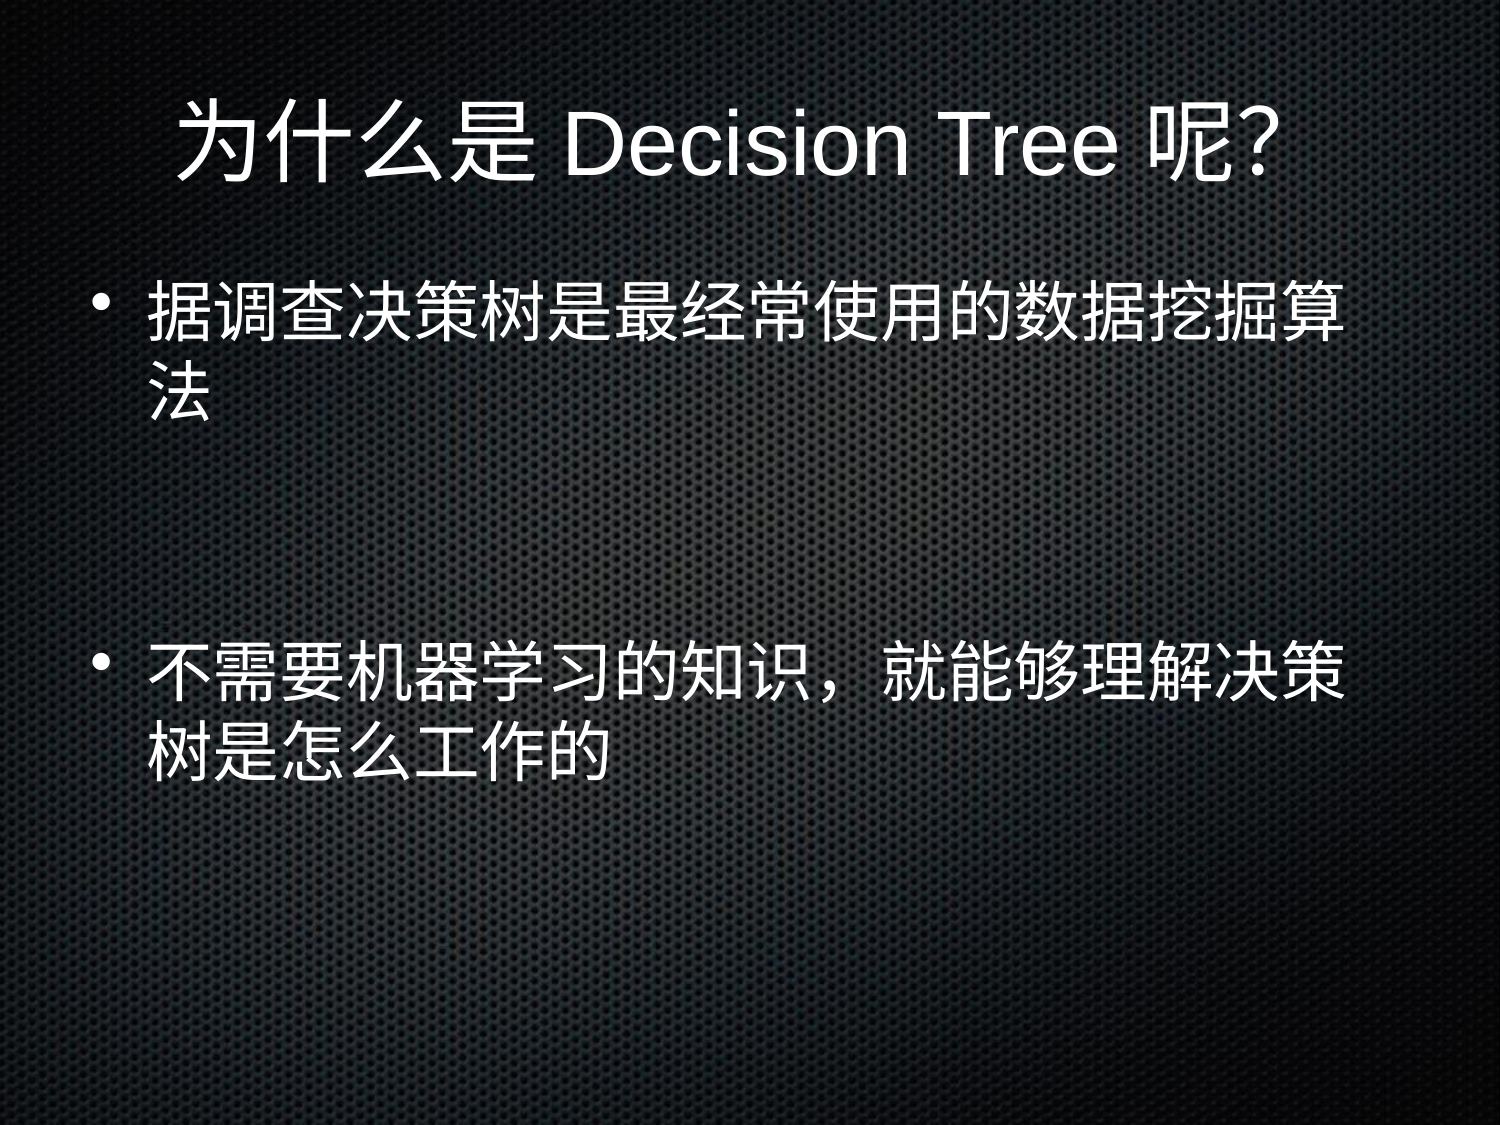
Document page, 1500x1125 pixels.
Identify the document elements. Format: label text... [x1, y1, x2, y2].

list 据调查决策树是最经常使用的数据挖掘算法 不需要机器学习的知识，就能够理解决策树是怎么工作的 [75, 262, 1425, 1005]
picture [0, 0, 1500, 1125]
title 为什么是Decision Tree呢？ [75, 45, 1425, 233]
